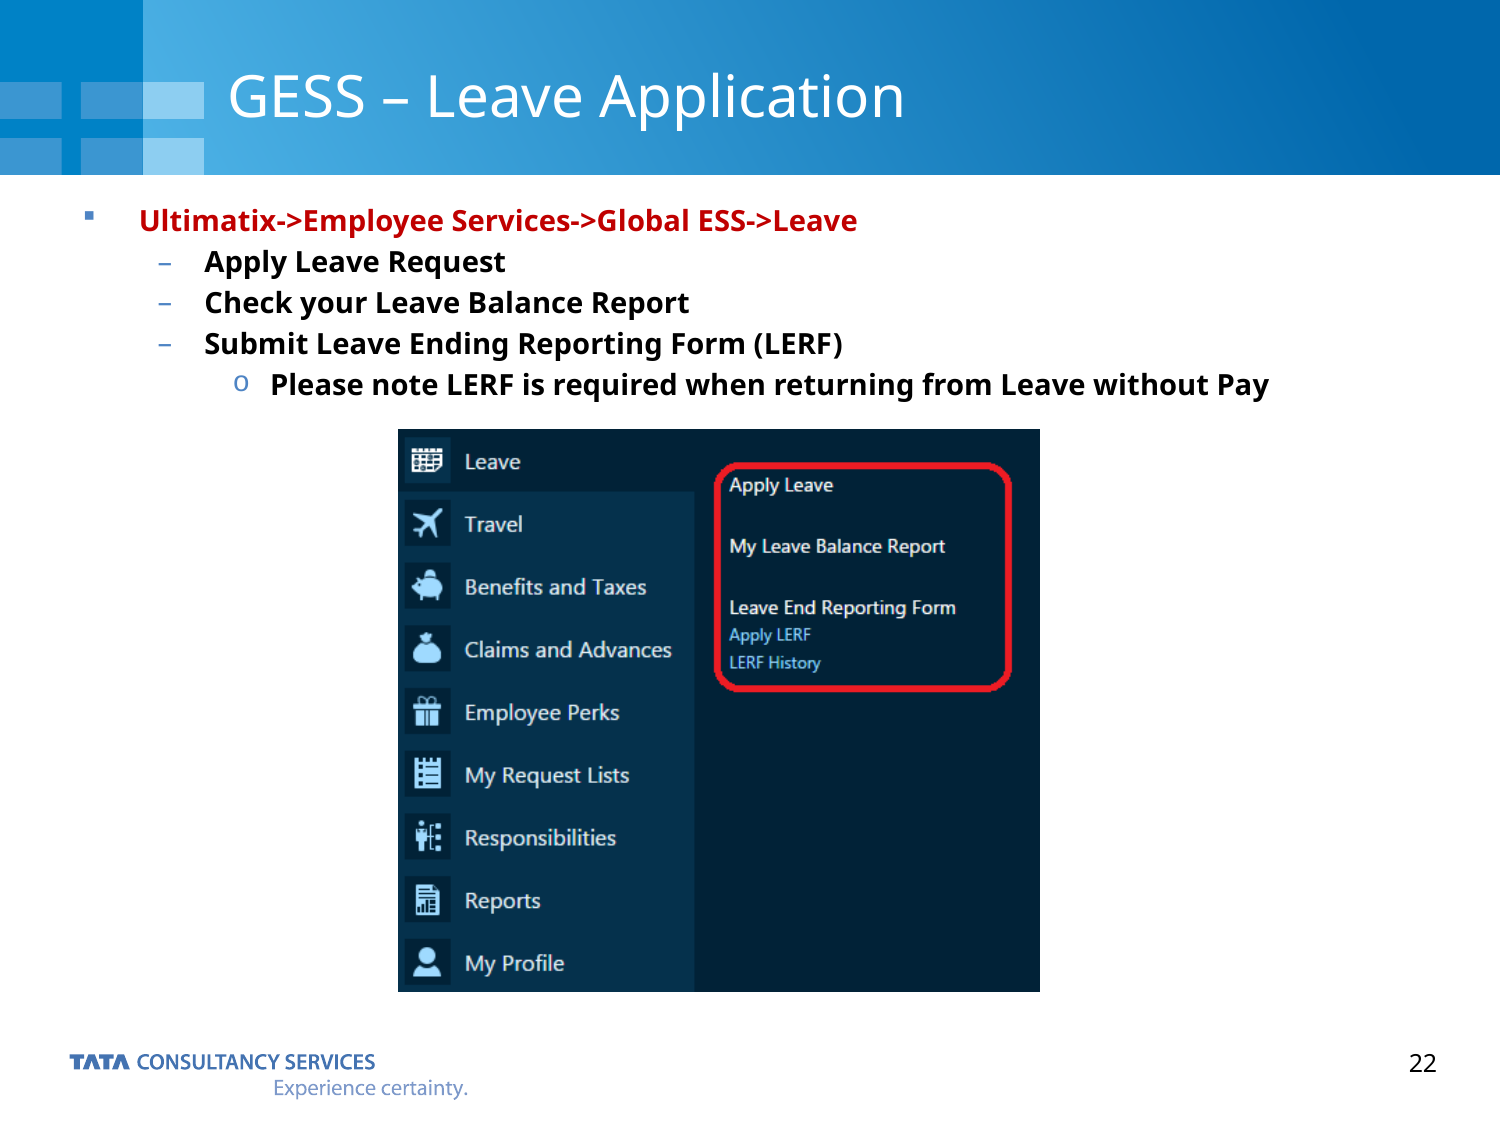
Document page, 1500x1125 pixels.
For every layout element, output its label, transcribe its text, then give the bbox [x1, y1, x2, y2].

list Ultimatix->Employee Services->Global ESS->Leave Apply Leave Request Check your Leave Balance Report Submit Leave Ending Reporting Form (LERF) Please note LERF is required when returning from Leave without Pay Any questions or problems contact HR Helpline at (866) 502-2494 [67, 195, 1450, 938]
title GESS – Leave Application [212, 54, 1450, 135]
picture [398, 429, 1040, 992]
